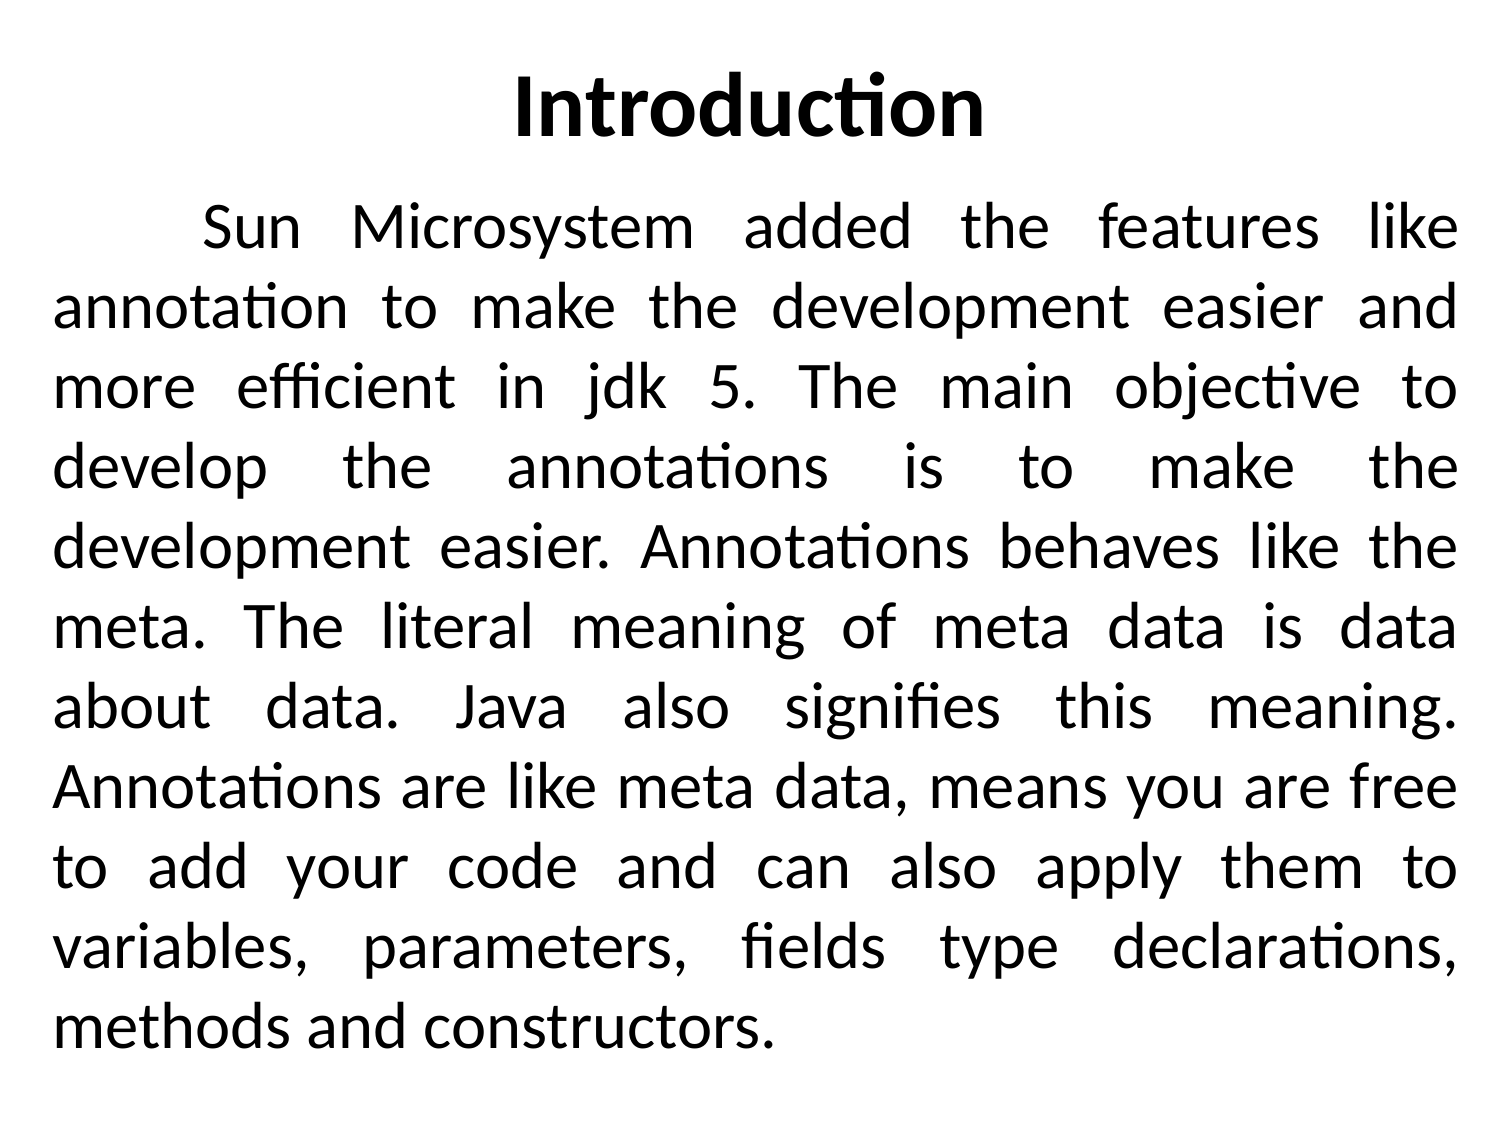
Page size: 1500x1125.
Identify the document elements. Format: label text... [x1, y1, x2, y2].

text_box Sun Microsystem added the features like annotation to make the development easier and more efficient in jdk 5. The main objective to develop the annotations is to make the development easier. Annotations behaves like the meta. The literal meaning of meta data is data about data. Java also signifies this meaning. Annotations are like meta data, means you are free to add your code and can also apply them to variables, parameters, fields type declarations, methods and constructors. [37, 174, 1475, 1070]
title Introduction [0, 24, 1500, 175]
